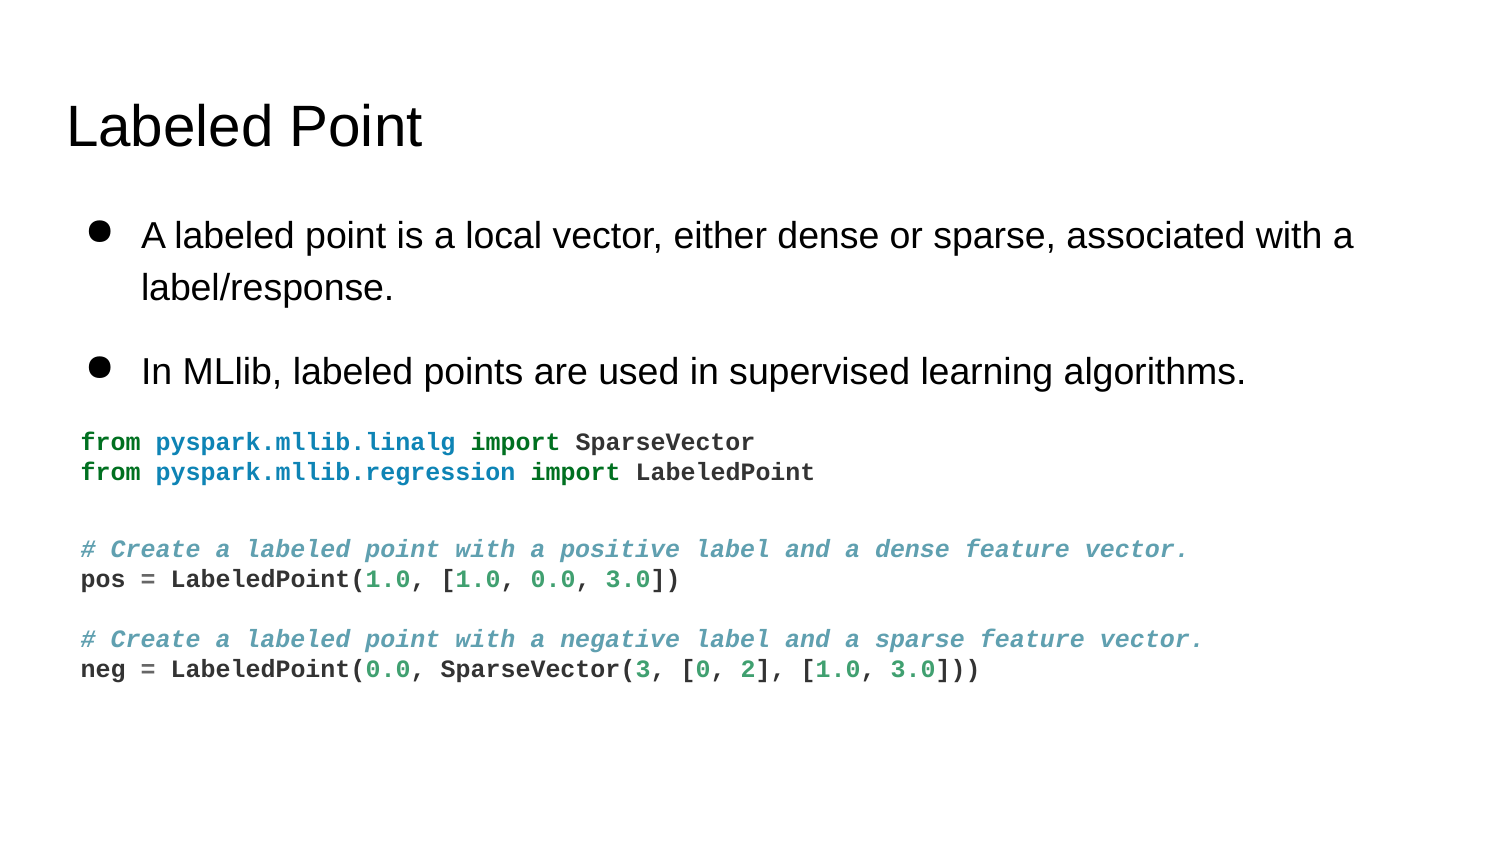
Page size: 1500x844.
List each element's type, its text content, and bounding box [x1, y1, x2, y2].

list A labeled point is a local vector, either dense or sparse, associated with a label/response. In MLlib, labeled points are used in supervised learning algorithms. from pyspark.mllib.linalg import SparseVector from pyspark.mllib.regression import LabeledPoint # Create a labeled point with a positive label and a dense feature vector. pos = LabeledPoint(1.0, [1.0, 0.0, 3.0]) # Create a labeled point with a negative label and a sparse feature vector. neg = LabeledPoint(0.0, SparseVector(3, [0, 2], [1.0, 3.0])) [51, 189, 1449, 750]
title Labeled Point [51, 72, 1449, 167]
